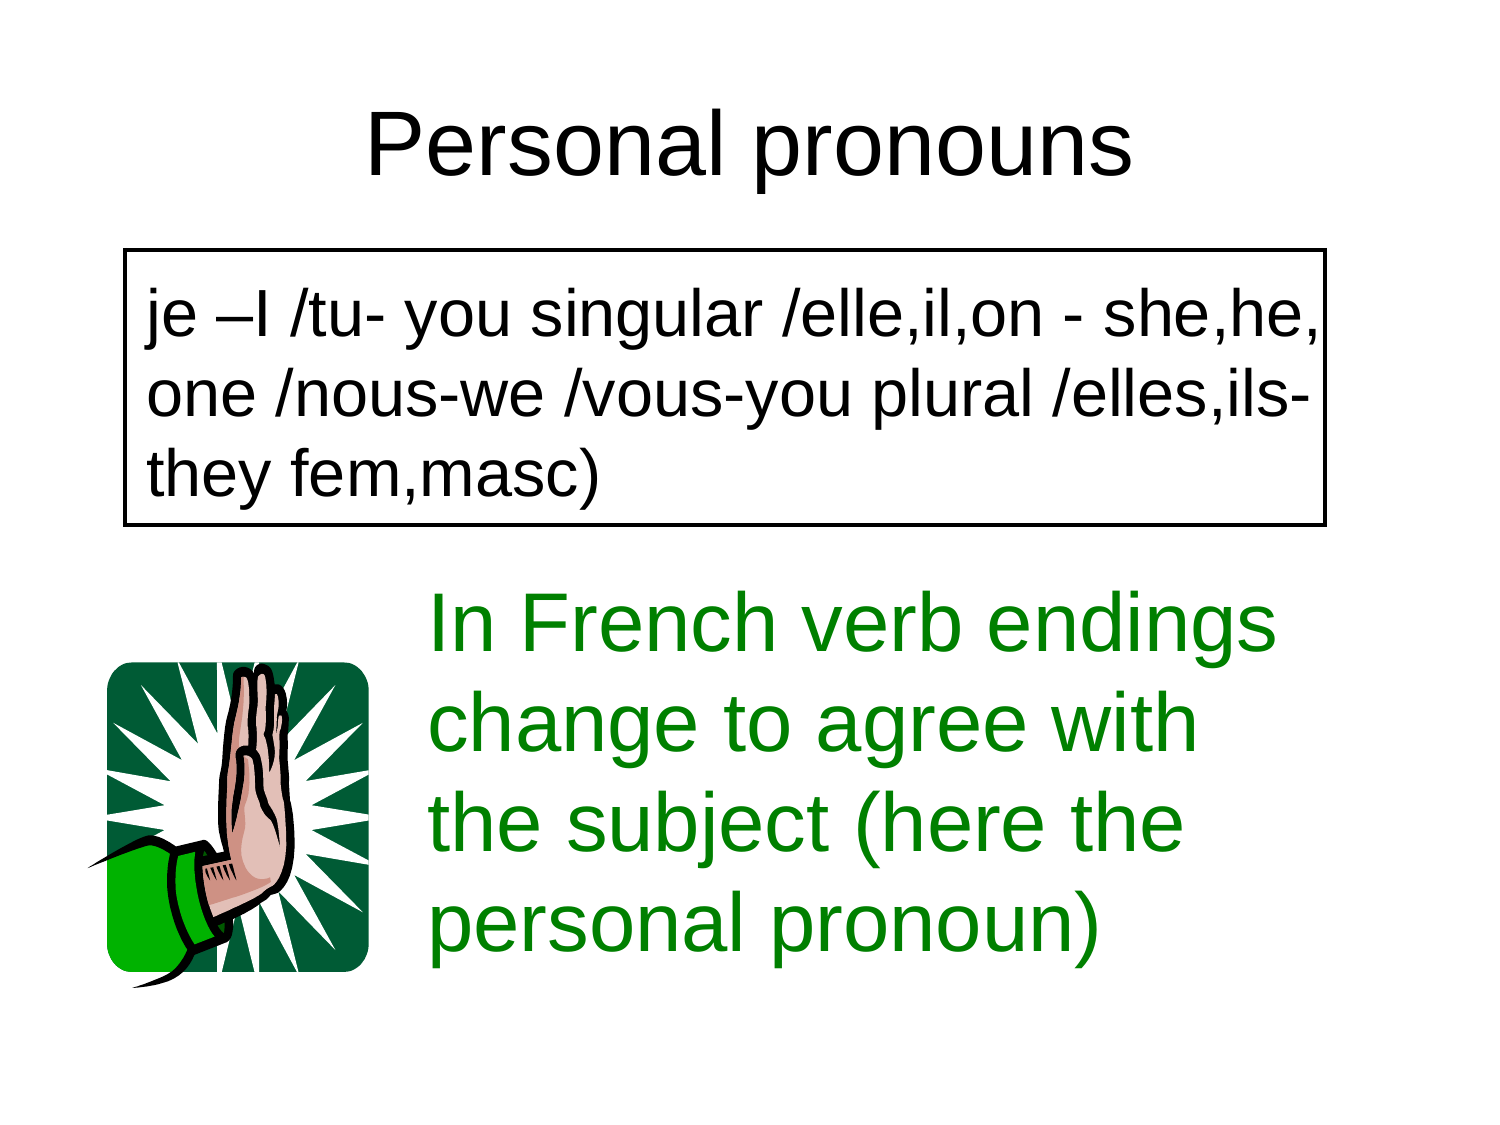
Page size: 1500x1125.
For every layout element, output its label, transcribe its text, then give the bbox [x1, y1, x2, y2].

picture [87, 662, 370, 989]
list je –I /tu- you singular /elle,il,on - she,he, one /nous-we /vous-you plural /elles,ils-they fem,masc) [75, 262, 1425, 1005]
table_header [127, 252, 1323, 523]
title Personal pronouns [75, 45, 1425, 233]
text_box In French verb endings change to agree with the subject (here the personal pronoun) [412, 560, 1350, 976]
